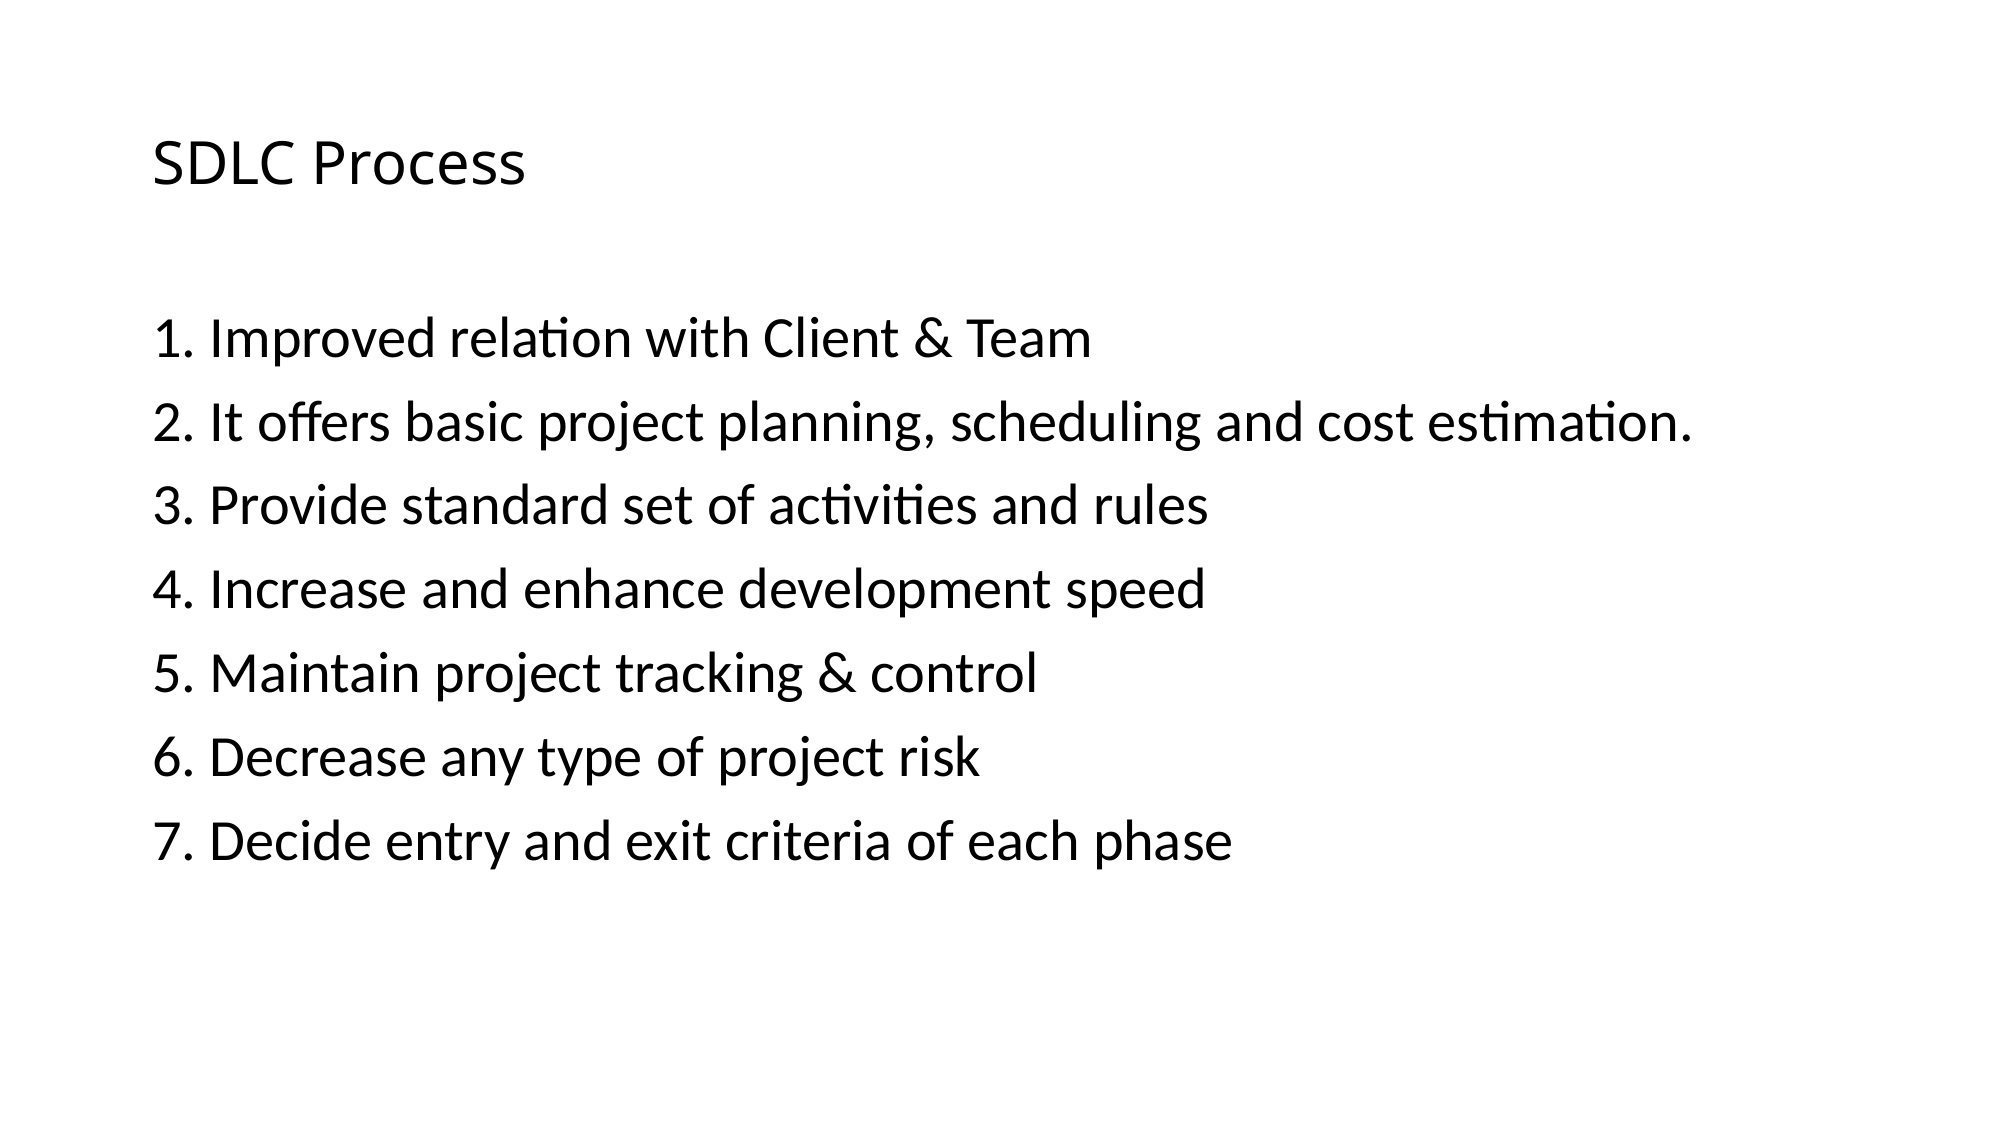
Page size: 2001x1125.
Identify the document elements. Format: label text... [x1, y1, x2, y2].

title SDLC Process [137, 59, 1863, 278]
list 1. Improved relation with Client & Team 2. It offers basic project planning, scheduling and cost estimation. 3. Provide standard set of activities and rules 4. Increase and enhance development speed 5. Maintain project tracking & control 6. Decrease any type of project risk 7. Decide entry and exit criteria of each phase [137, 299, 1863, 1014]
